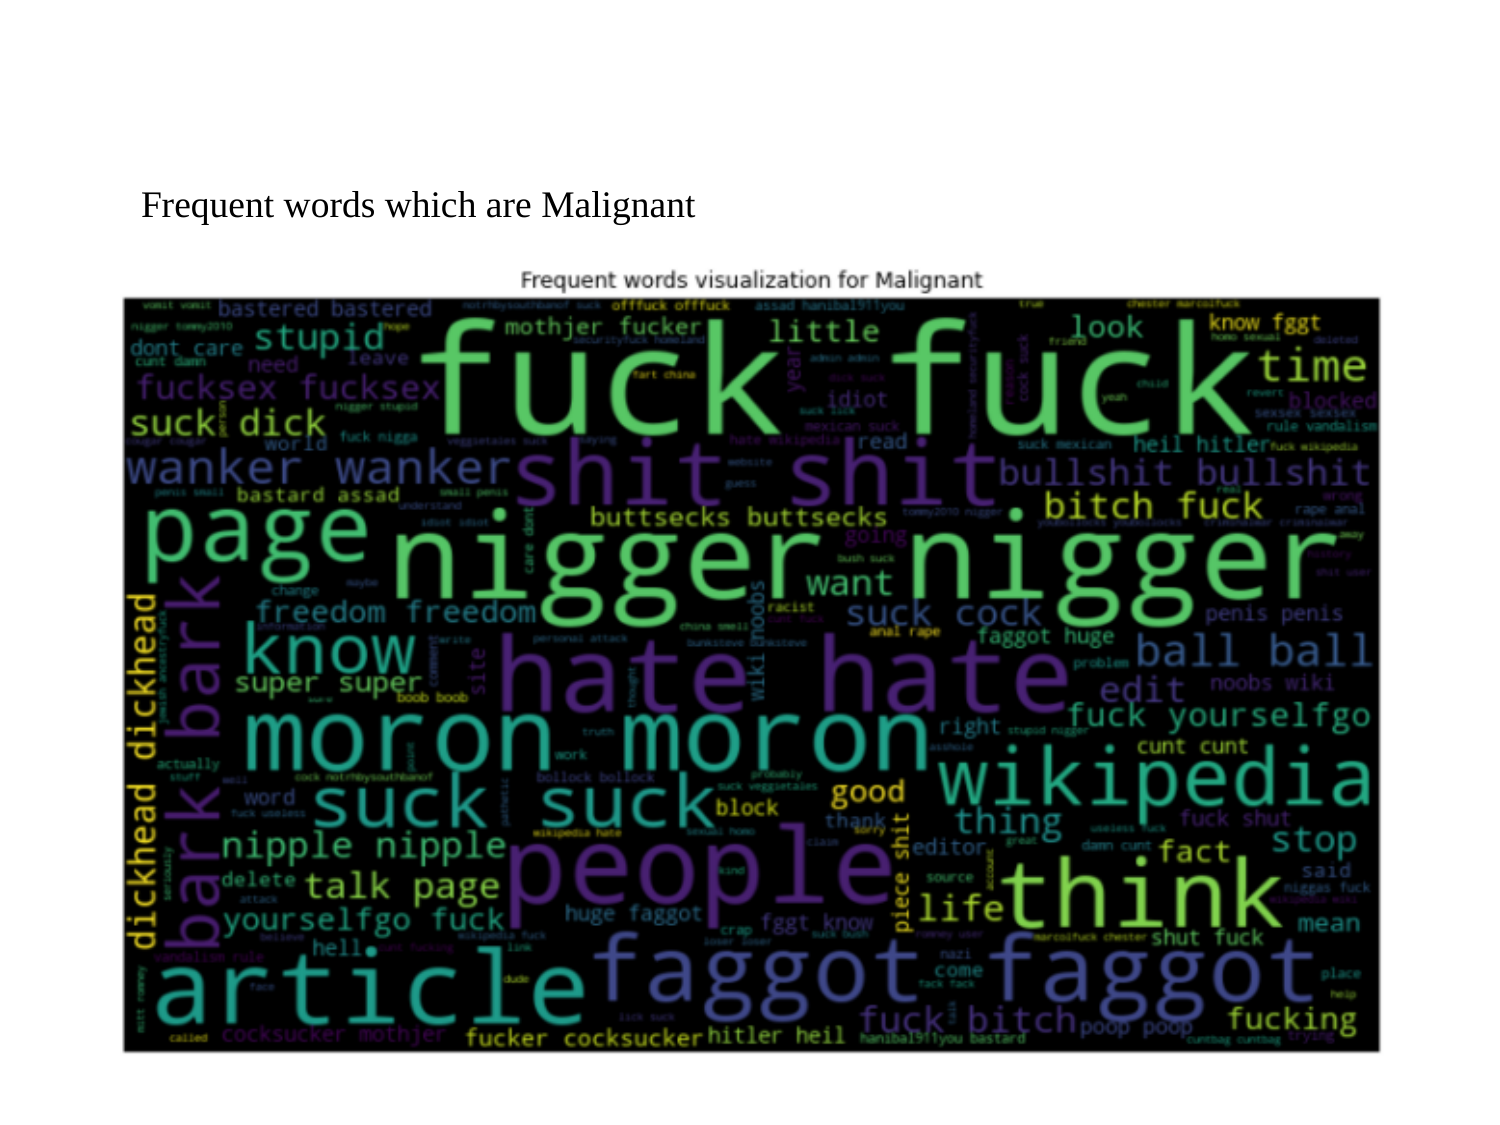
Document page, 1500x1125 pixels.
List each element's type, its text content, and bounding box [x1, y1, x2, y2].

text_box Frequent words which are Malignant [126, 172, 712, 233]
picture [100, 255, 1412, 1083]
